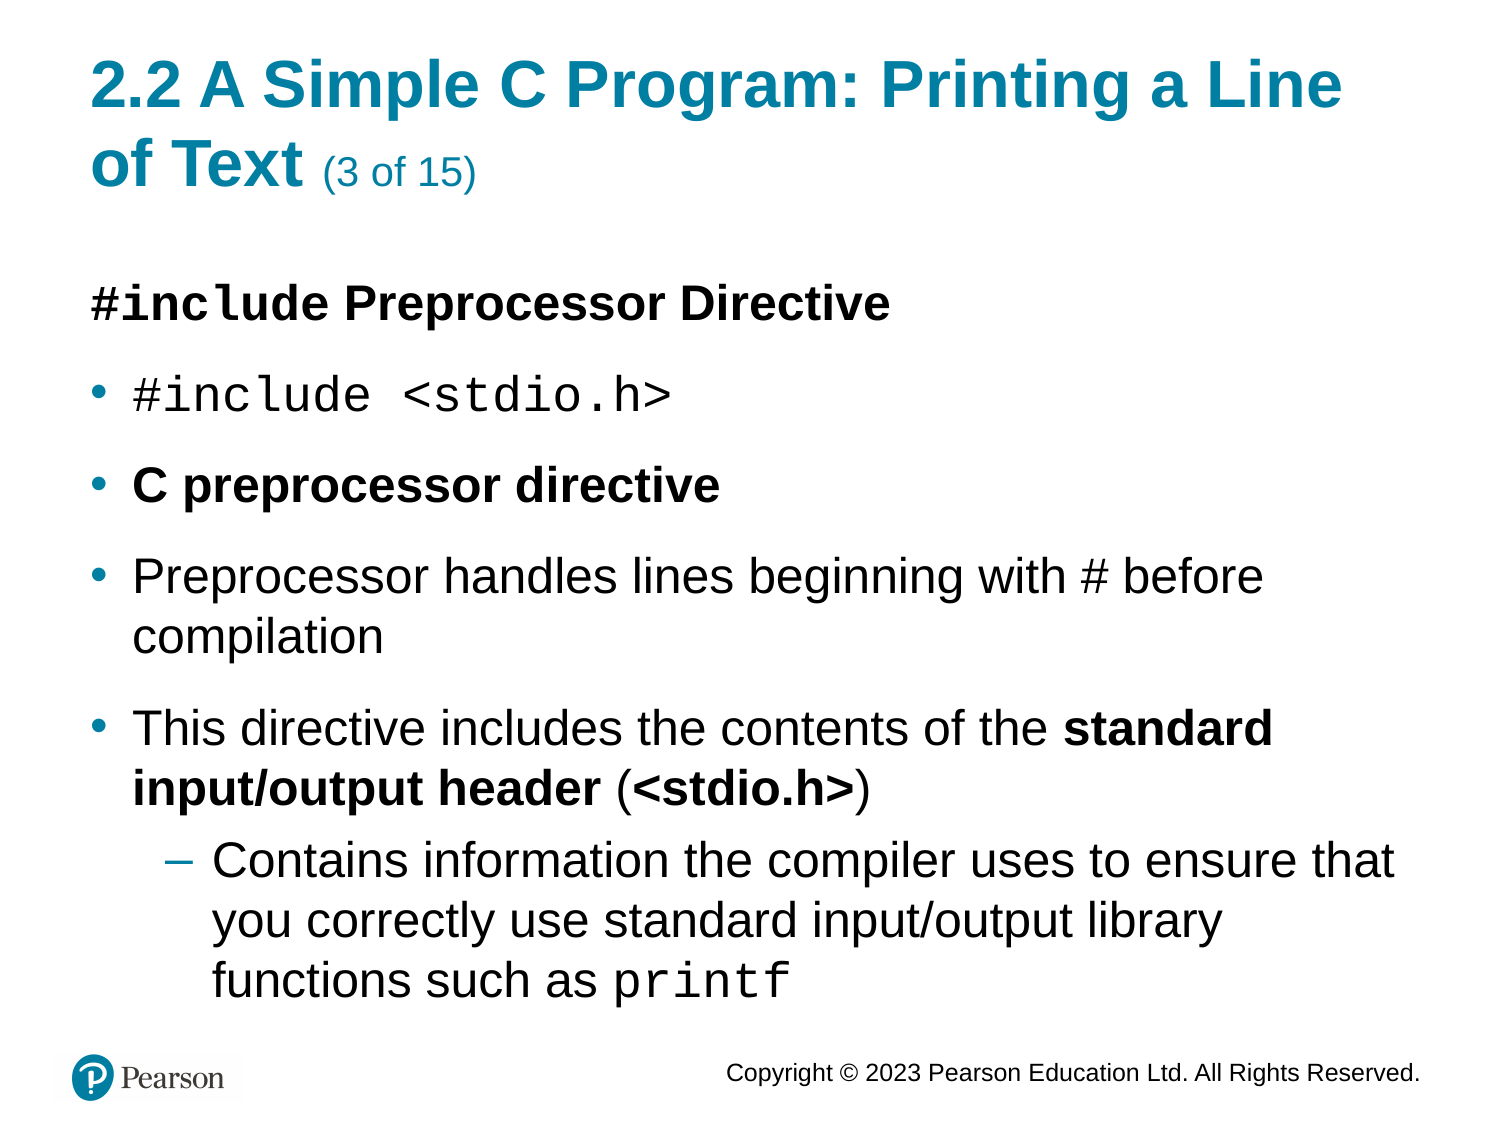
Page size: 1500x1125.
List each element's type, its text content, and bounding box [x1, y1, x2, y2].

list #include Preprocessor Directive #include <stdio.h> C preprocessor directive Preprocessor handles lines beginning with # before compilation This directive includes the contents of the standard input/output header (<stdio.h>) Contains information the compiler uses to ensure that you correctly use standard input/output library functions such as printf [75, 255, 1425, 1027]
picture [51, 1053, 245, 1102]
title 2.2 A Simple C Program: Printing a Line of Text (3 of 15) [75, 35, 1425, 216]
